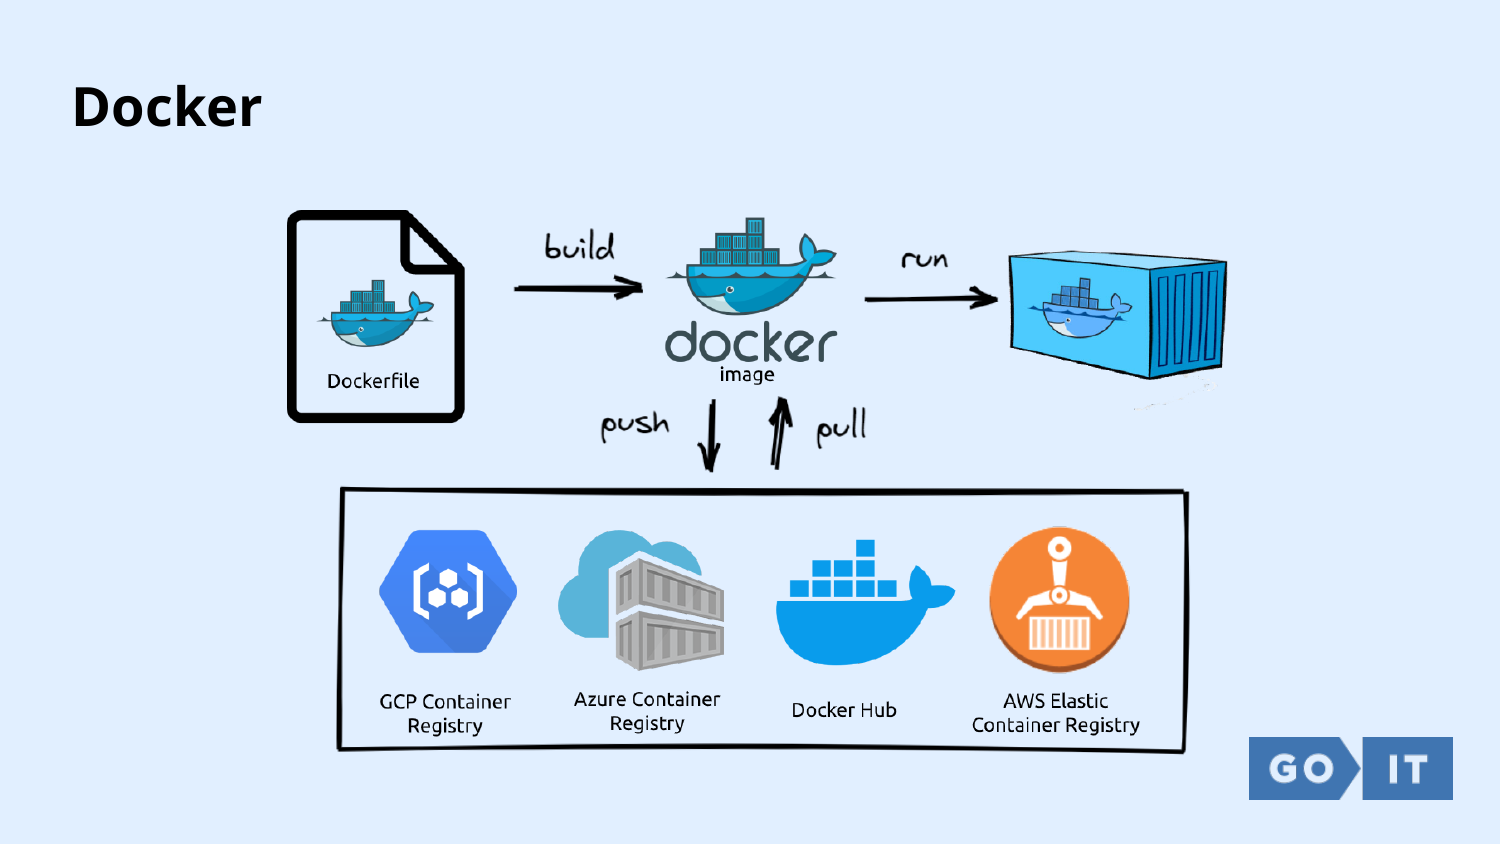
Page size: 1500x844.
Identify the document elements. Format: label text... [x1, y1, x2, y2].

picture [218, 163, 1453, 800]
text_box Docker [56, 57, 1166, 153]
